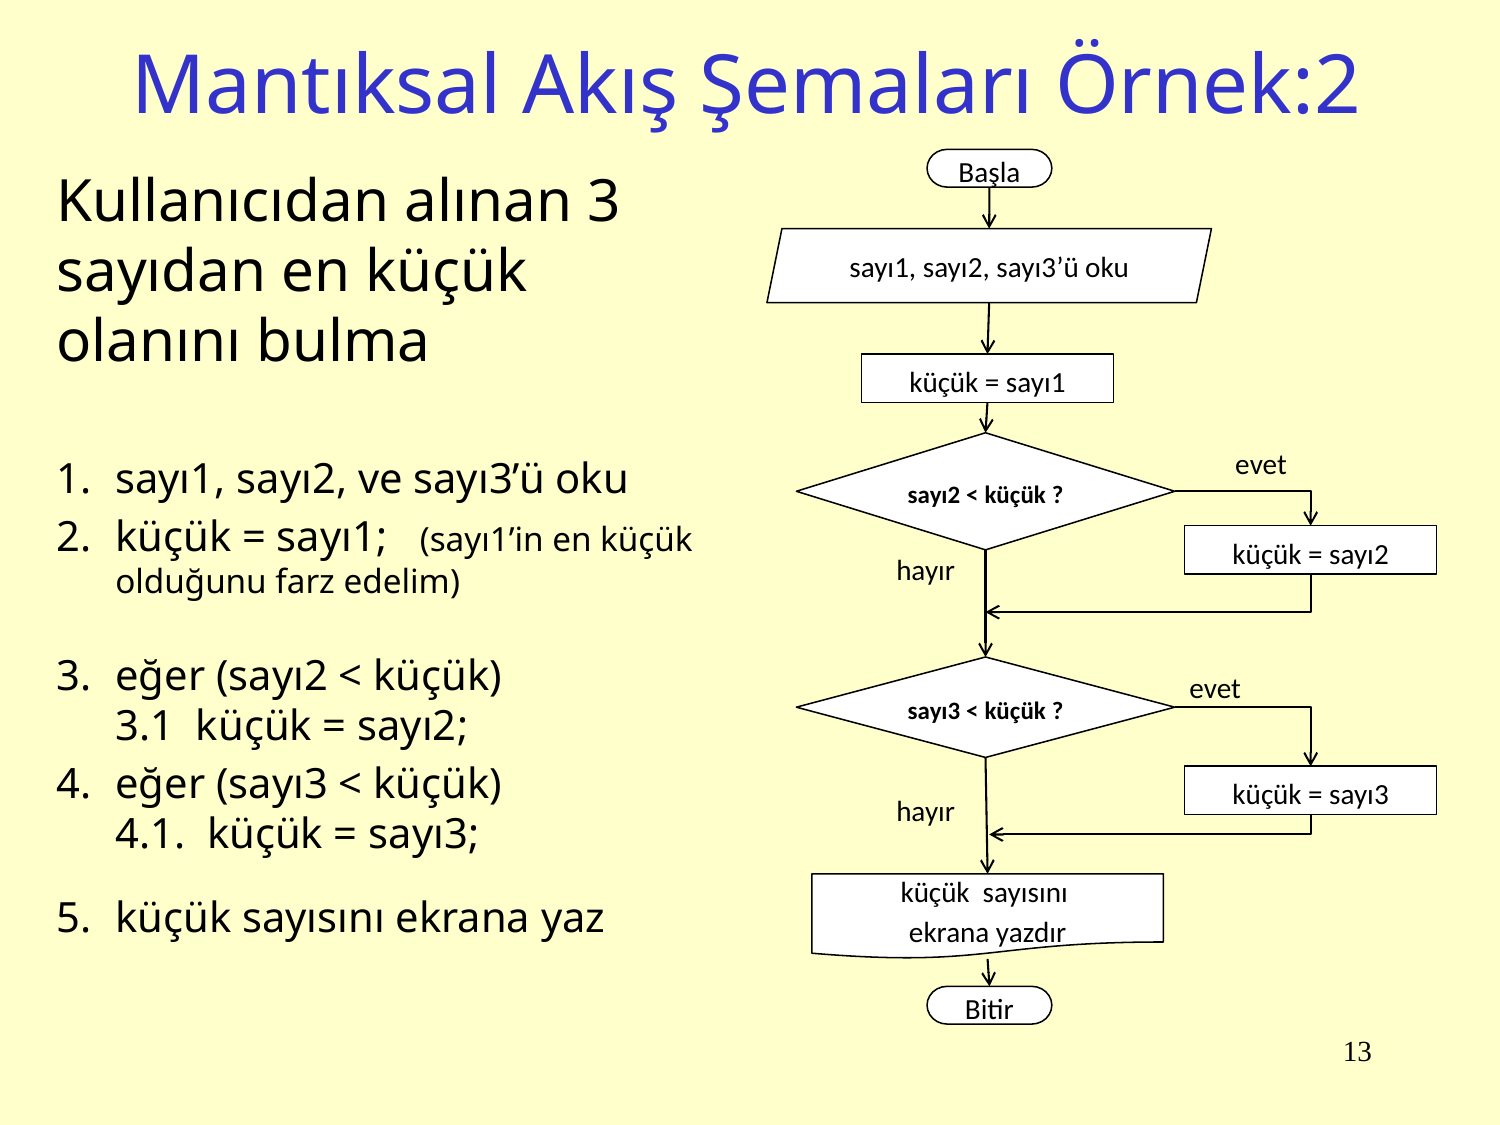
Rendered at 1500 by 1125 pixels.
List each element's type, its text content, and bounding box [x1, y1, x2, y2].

slide_number 13 [1074, 1033, 1388, 1101]
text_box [1174, 491, 1311, 526]
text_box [1174, 706, 1311, 767]
list Kullanıcıdan alınan 3 sayıdan en küçük olanını bulma sayı1, sayı2, ve sayı3’ü oku küçük = sayı1; (sayı1’in en küçük olduğunu farz edelim) eğer (sayı2 < küçük) 3.1 küçük = sayı2; eğer (sayı3 < küçük) 4.1. küçük = sayı3; küçük sayısını ekrana yaz [41, 155, 739, 1001]
title Mantıksal Akış Şemaları Örnek:2 [108, 22, 1384, 138]
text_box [766, 149, 1437, 1025]
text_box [1139, 663, 1161, 986]
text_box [1128, 430, 1168, 756]
